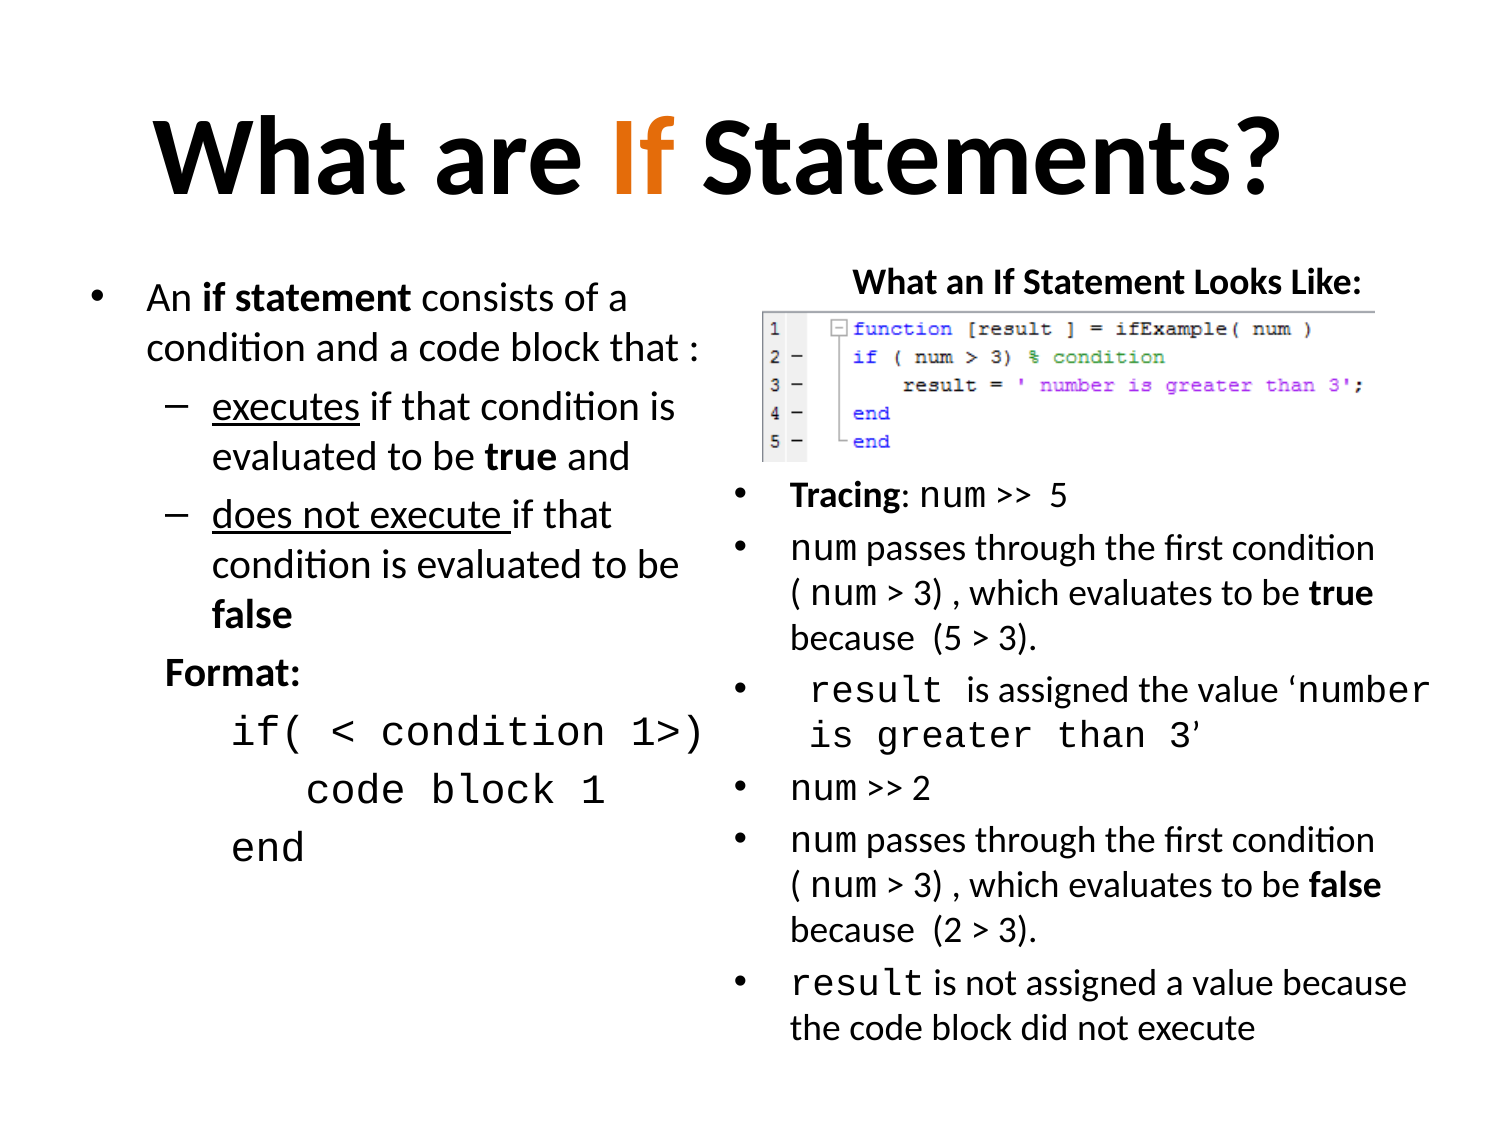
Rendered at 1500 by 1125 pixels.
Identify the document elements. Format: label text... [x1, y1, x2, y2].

text_box What an If Statement Looks Like: [837, 249, 1438, 310]
list Tracing: num >> 5 num passes through the first condition ( num > 3) , which evaluates to be true because (5 > 3). result is assigned the value ‘number is greater than 3’ num >> 2 num passes through the first condition ( num > 3) , which evaluates to be false because (2 > 3). result is not assigned a value because the code block did not execute [718, 462, 1475, 1125]
text_box What are If Statements? [62, 74, 1375, 225]
list An if statement consists of a condition and a code block that : executes if that condition is evaluated to be true and does not execute if that condition is evaluated to be false Format: if( < condition 1>) code block 1 end [75, 262, 738, 1005]
picture [762, 310, 1376, 463]
